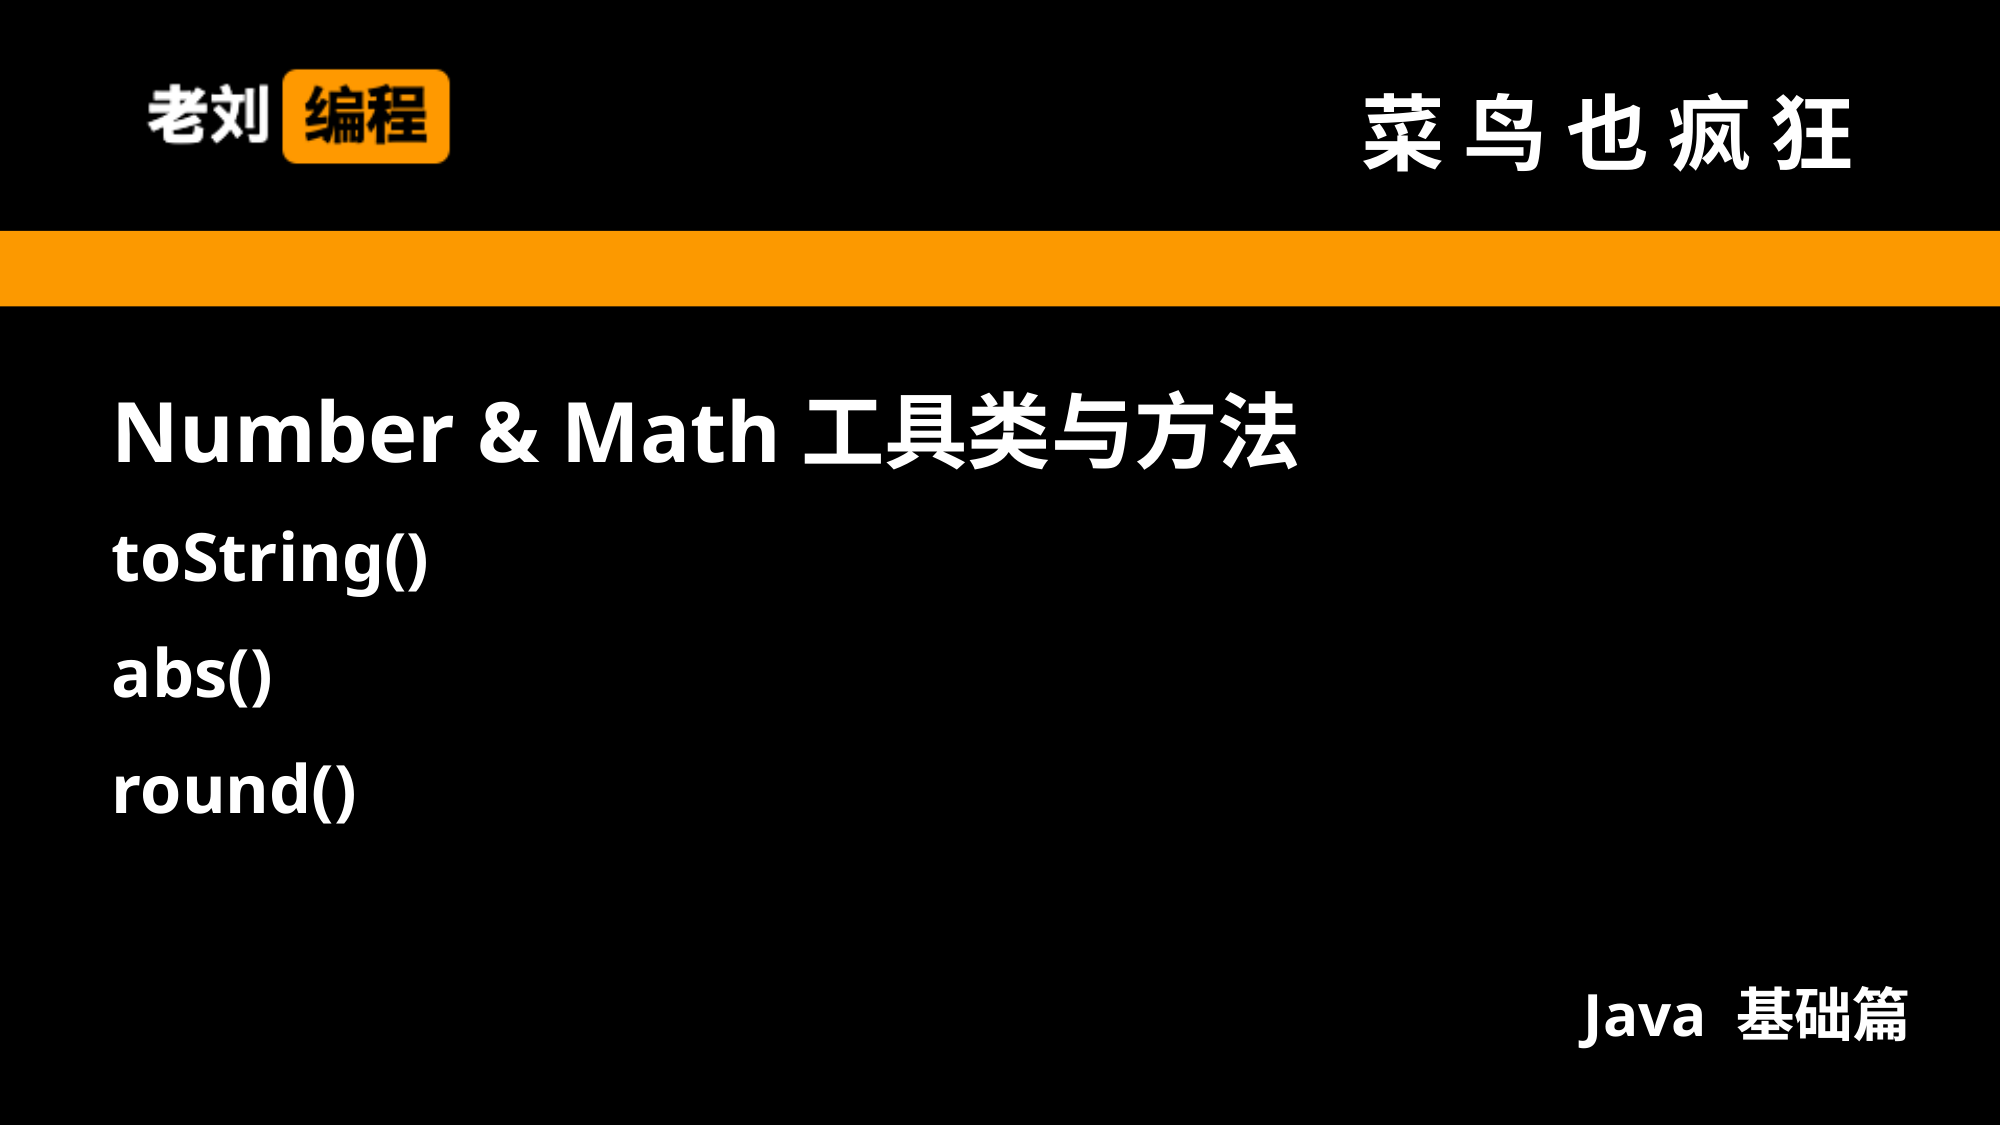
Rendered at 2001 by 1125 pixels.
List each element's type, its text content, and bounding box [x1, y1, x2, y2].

text_box Java 基础篇 [1568, 964, 1932, 1111]
text_box 菜 鸟 也 疯 狂 [1347, 44, 1932, 189]
picture [95, 28, 492, 207]
subtitle Number & Math工具类与方法 toString() abs() round() [96, 361, 1683, 1045]
